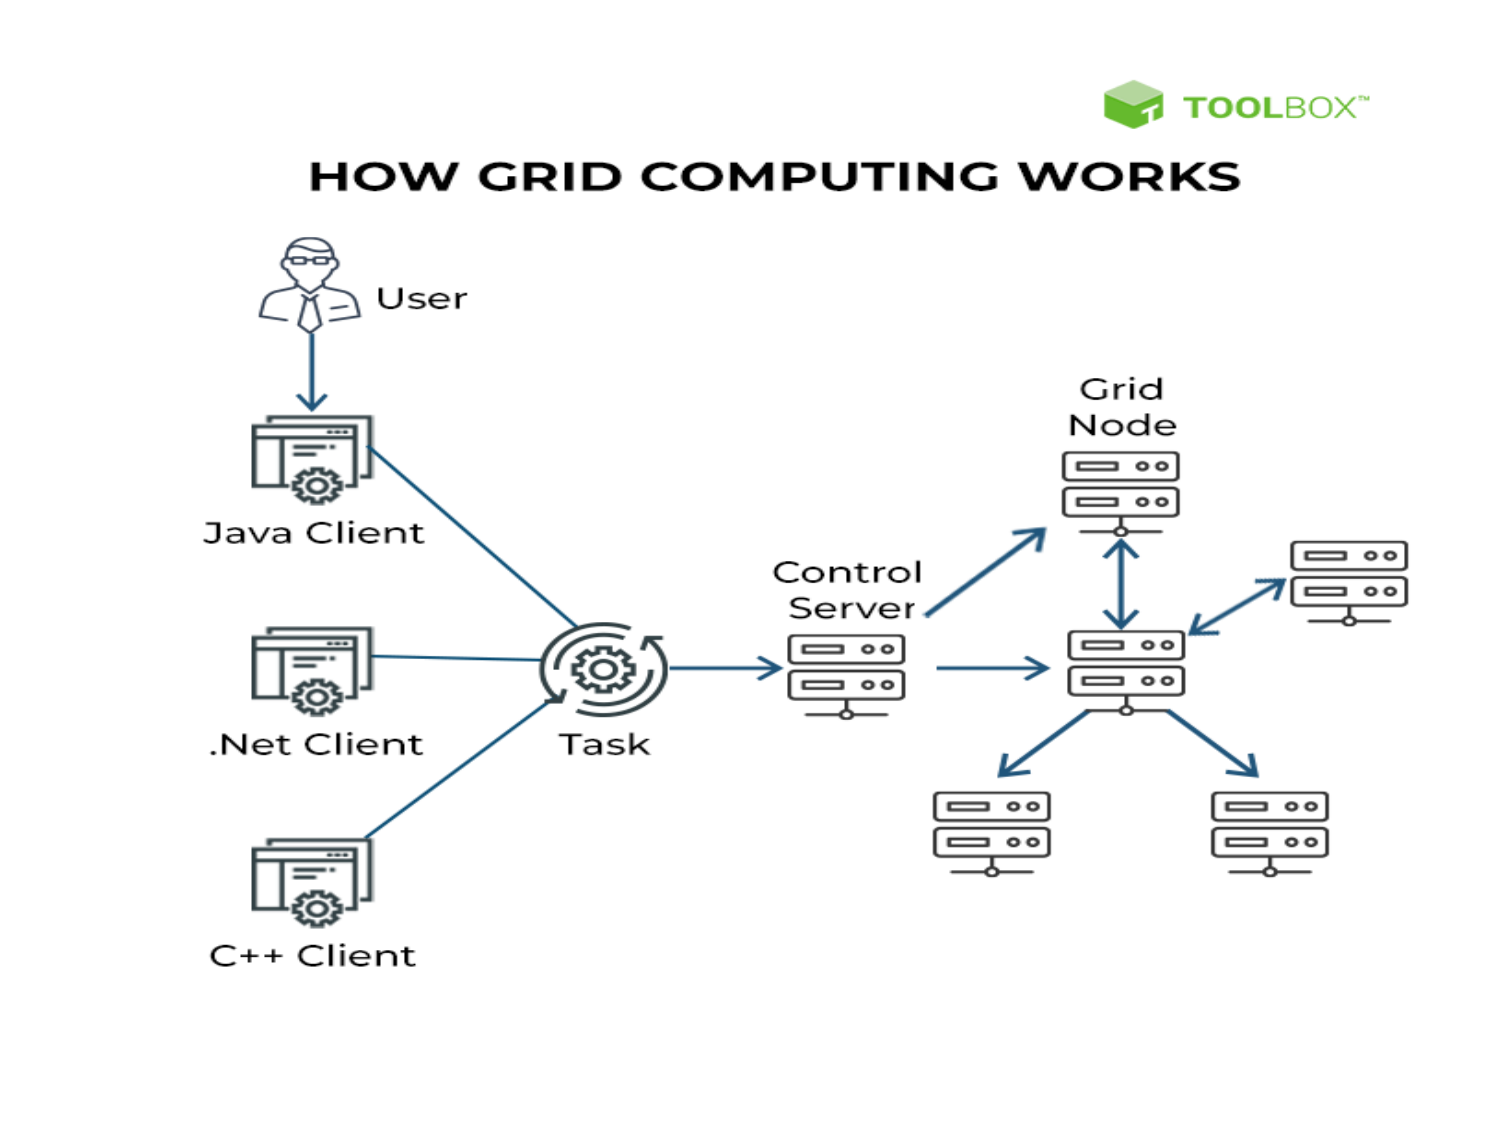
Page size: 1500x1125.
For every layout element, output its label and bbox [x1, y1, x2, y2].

picture [112, 49, 1438, 1025]
